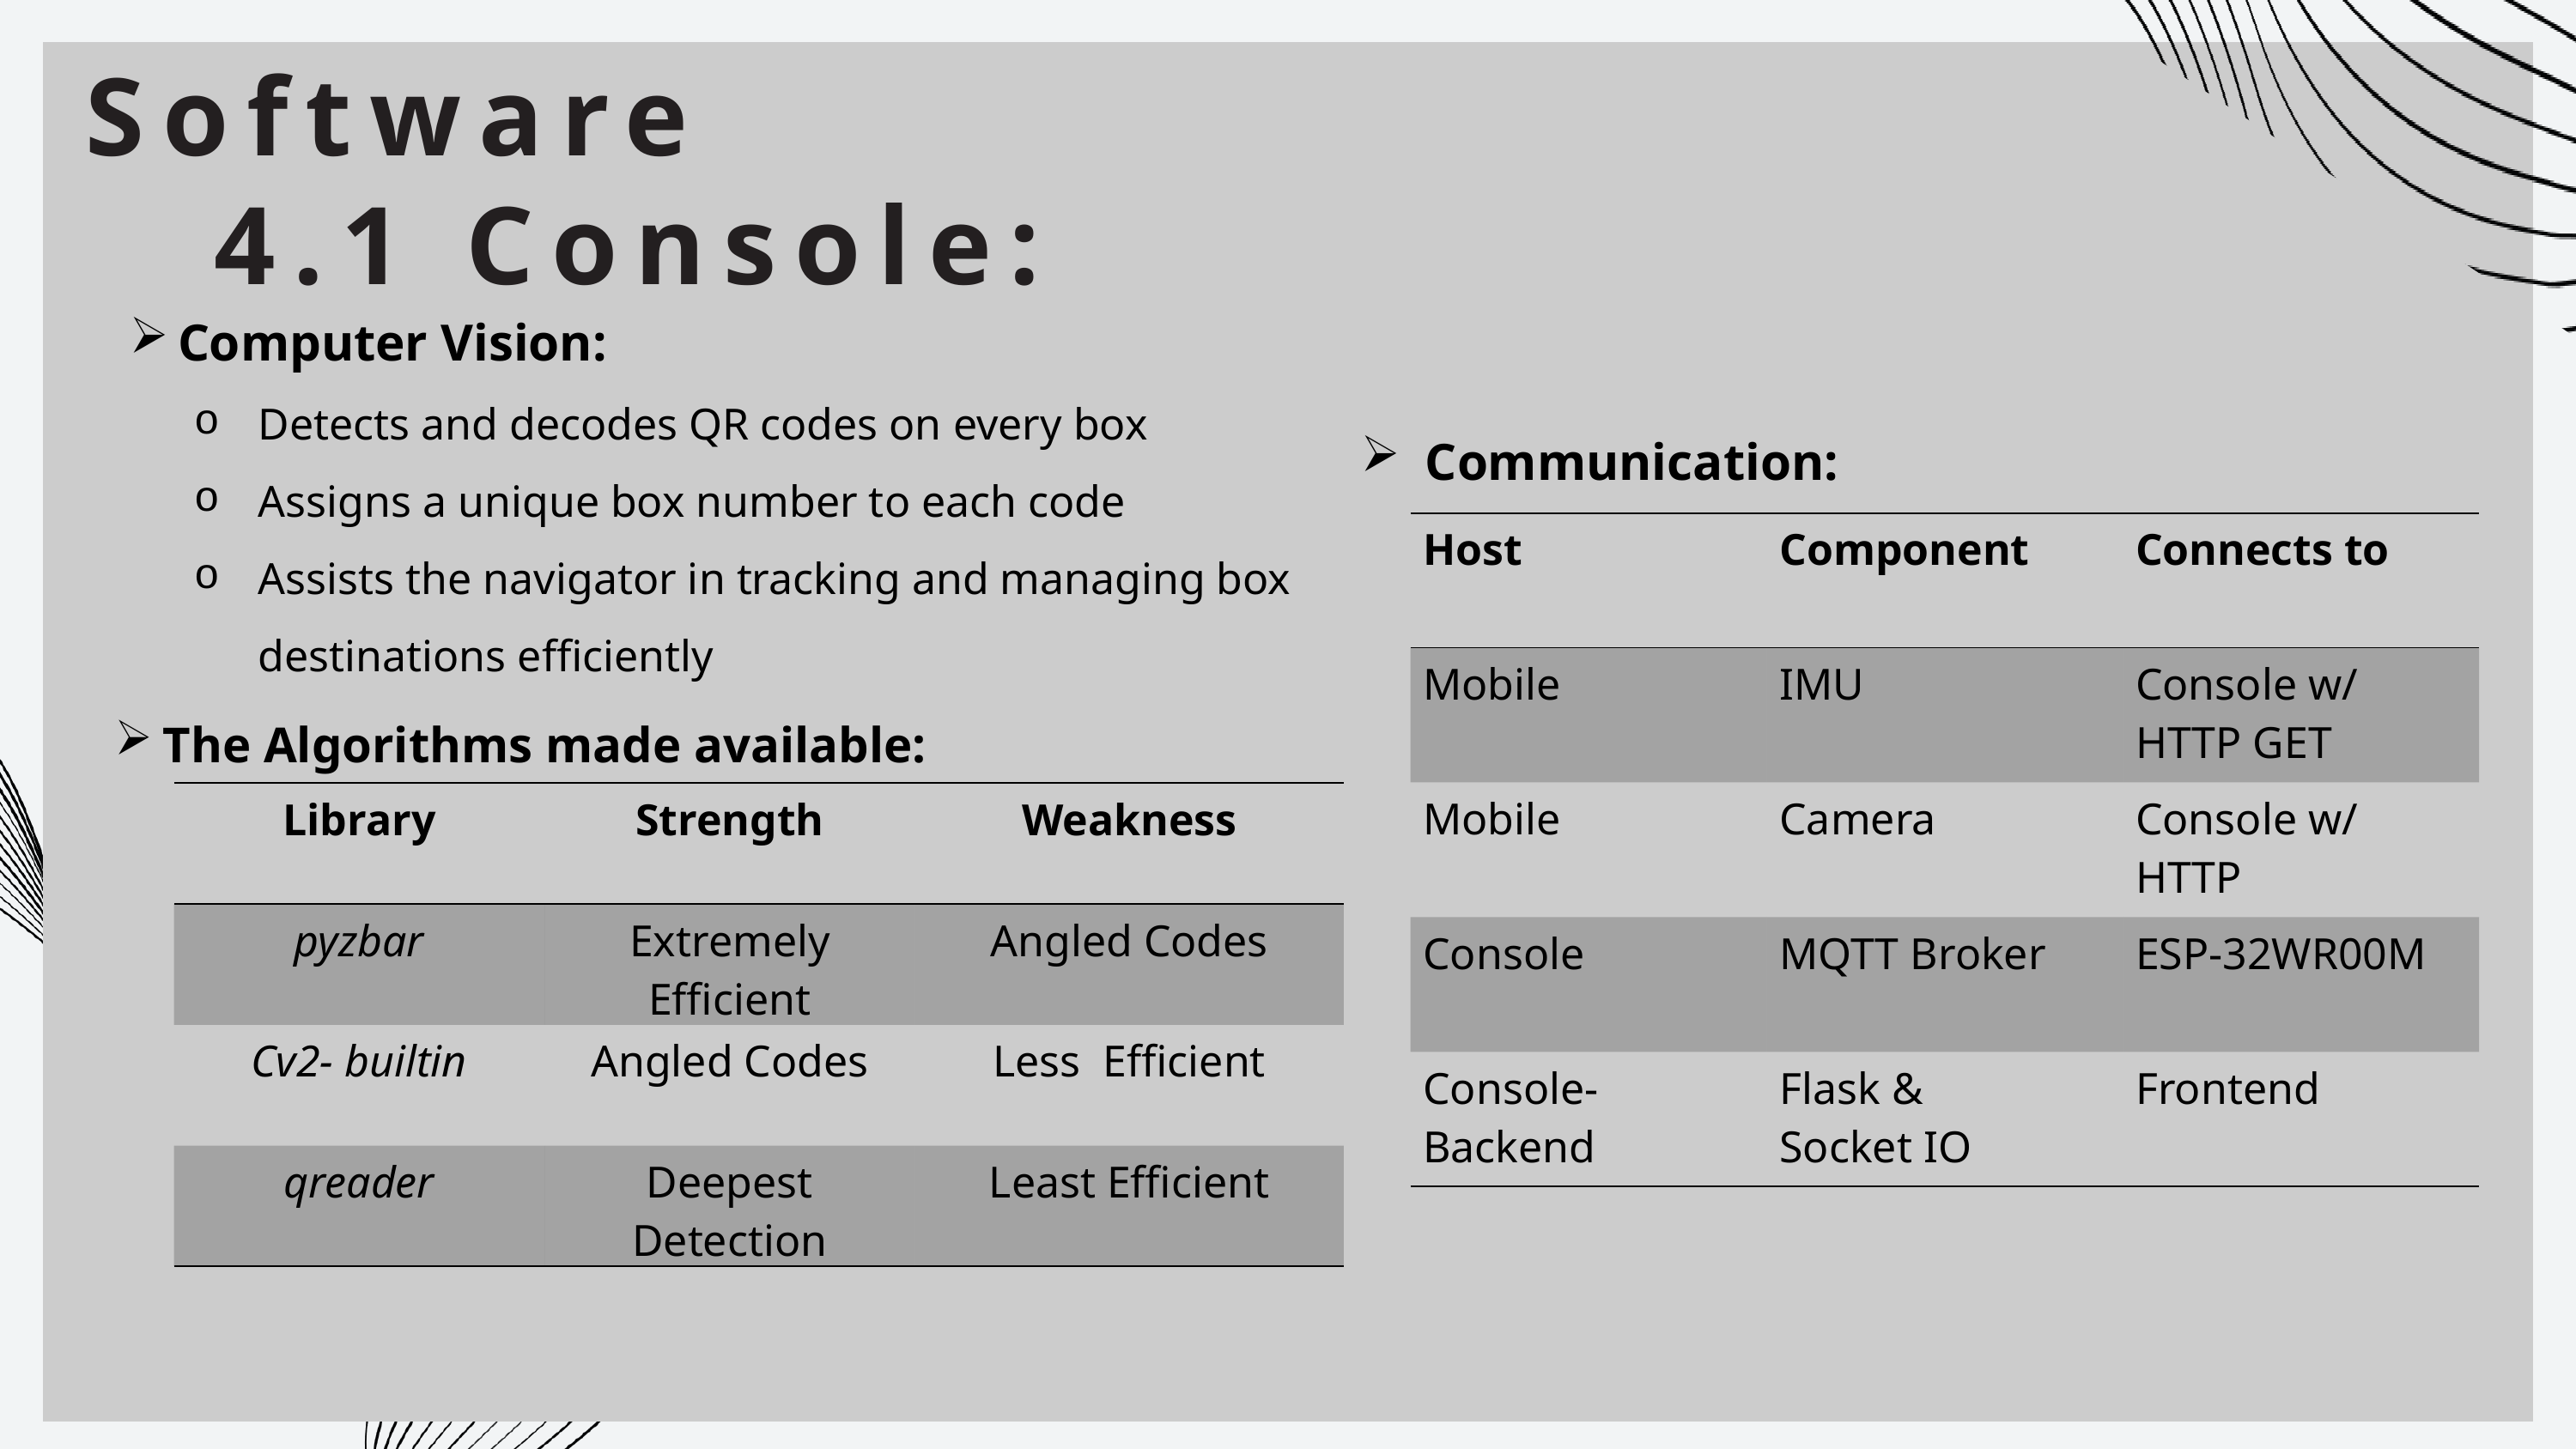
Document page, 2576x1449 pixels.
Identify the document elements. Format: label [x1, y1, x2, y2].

text_box [2068, 0, 2576, 338]
text_box [42, 26, 2534, 1422]
text_box [0, 680, 597, 1449]
